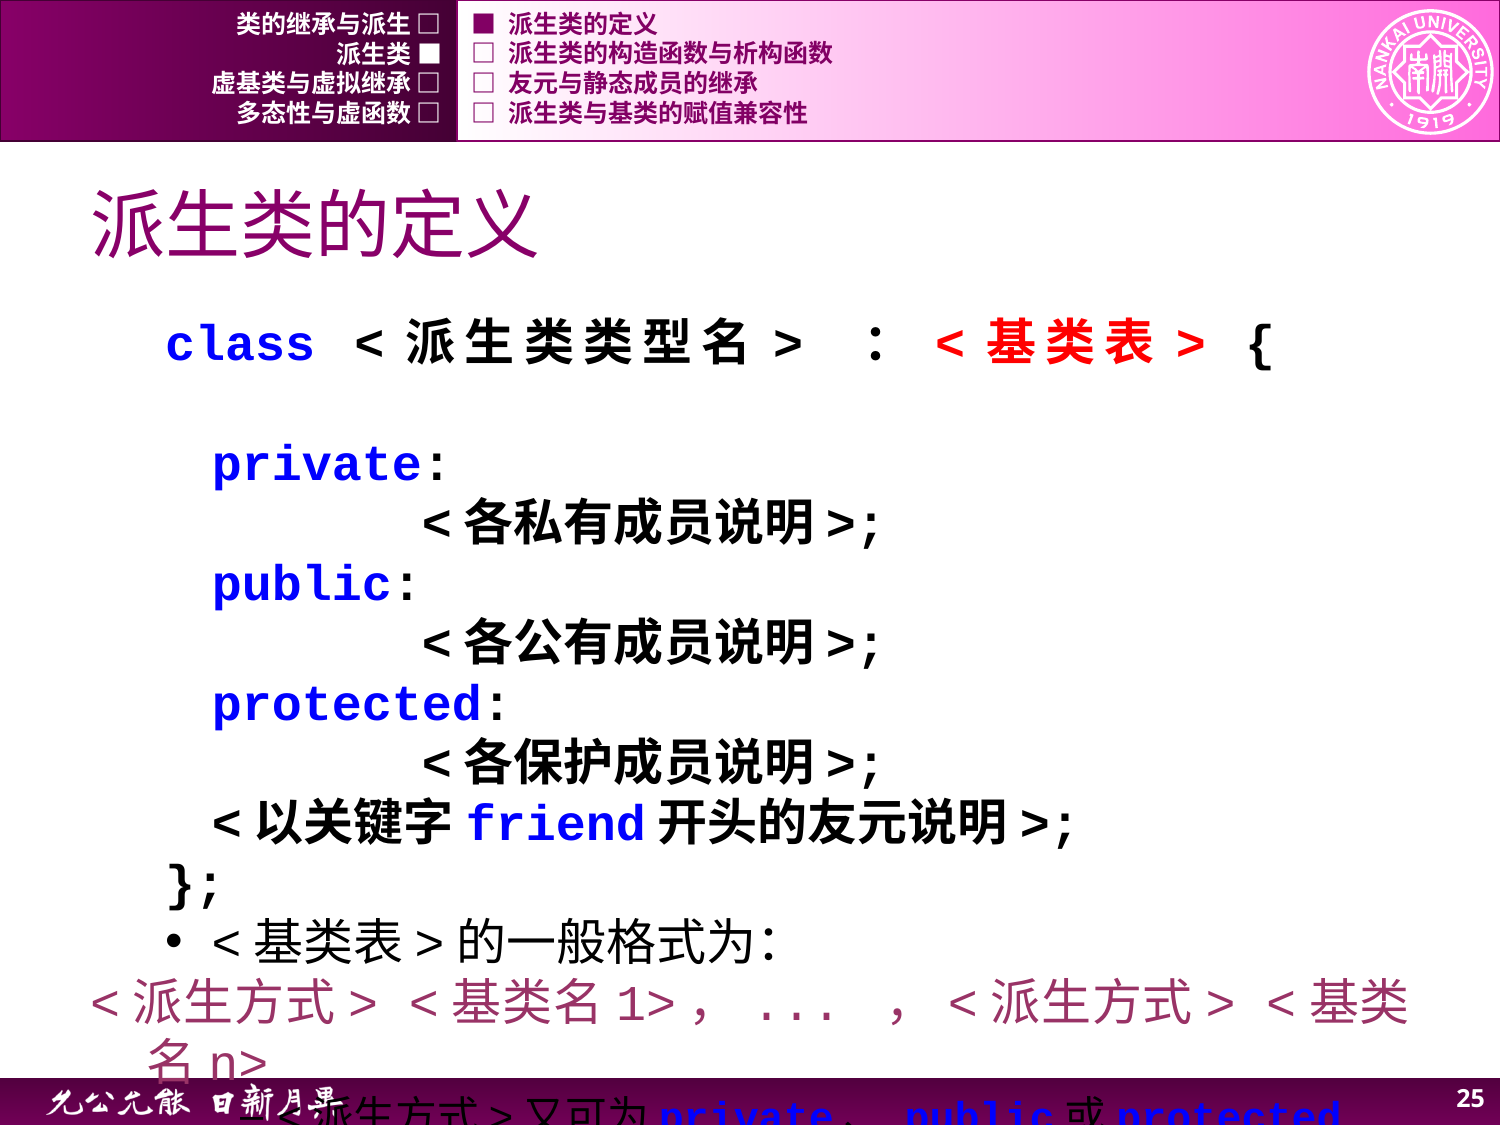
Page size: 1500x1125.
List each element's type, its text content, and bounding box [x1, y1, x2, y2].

title 派生类的定义 [74, 163, 1426, 282]
text_box 派生类 ■ [0, 36, 455, 66]
text_box □ 友元与静态成员的继承 [455, 66, 1361, 95]
text_box 类的继承与派生 □ [0, 7, 455, 36]
text_box □ 派生类的构造函数与析构函数 [455, 36, 1361, 66]
slide_number 24 [1377, 1074, 1500, 1125]
picture [35, 1081, 356, 1122]
text_box 多态性与虚函数 □ [0, 95, 455, 129]
text_box ■ 派生类的定义 [455, 7, 1361, 36]
text_box □ 派生类与基类的赋值兼容性 [455, 95, 1361, 129]
text_box 虚基类与虚拟继承 □ [0, 66, 455, 95]
list class <派生类类型名> ：<基类表> { private: <各私有成员说明>; public: <各公有成员说明>; protected: <各保护成员说明>; <以关键字friend开头的友元说明>; }; <基类表>的一般格式为： <派生方式> <基类名1>，... ，<派生方式> <基类名n> <派生方式>又可为private、 public或protected [74, 302, 1426, 1055]
